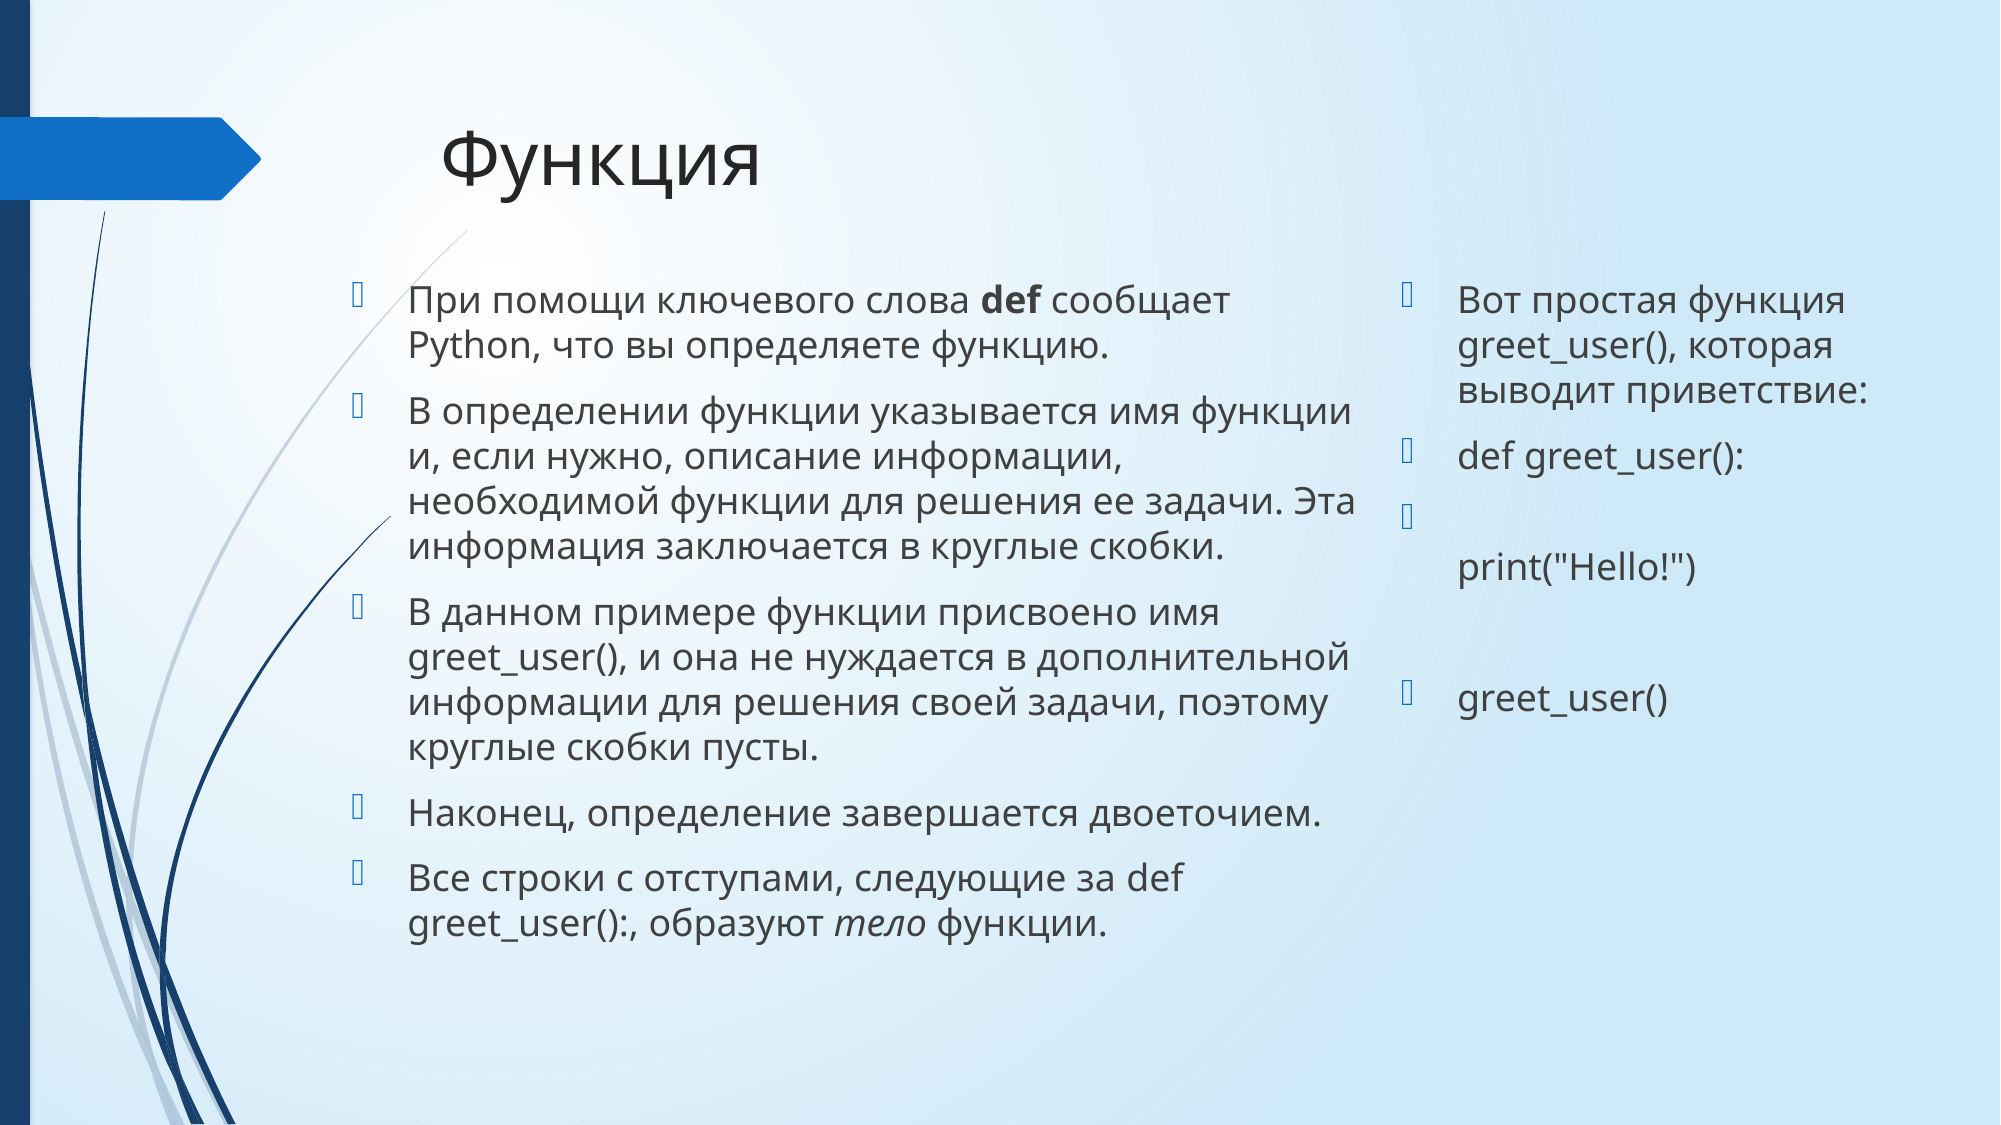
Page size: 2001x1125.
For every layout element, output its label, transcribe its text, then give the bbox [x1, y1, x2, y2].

list При помощи ключевого слова def сообщает Python, что вы определяете функцию. В определении функции указывается имя функции и, если нужно, описание информации, необходимой функции для решения ее задачи. Эта информация заключается в круглые скобки. В данном примере функции присвоено имя greet_user(), и она не нуждается в дополнительной информации для решения своей задачи, поэтому круглые скобки пусты. Наконец, определение завершается двоеточием. Все строки с отступами, следующие за def greet_user():, образуют тело функции. [336, 268, 1386, 1072]
title Функция [425, 102, 1888, 268]
list Вот простая функция greet_user(), которая выводит приветствие: def greet_user(): print("Hello!") greet_user() [1385, 268, 1888, 997]
